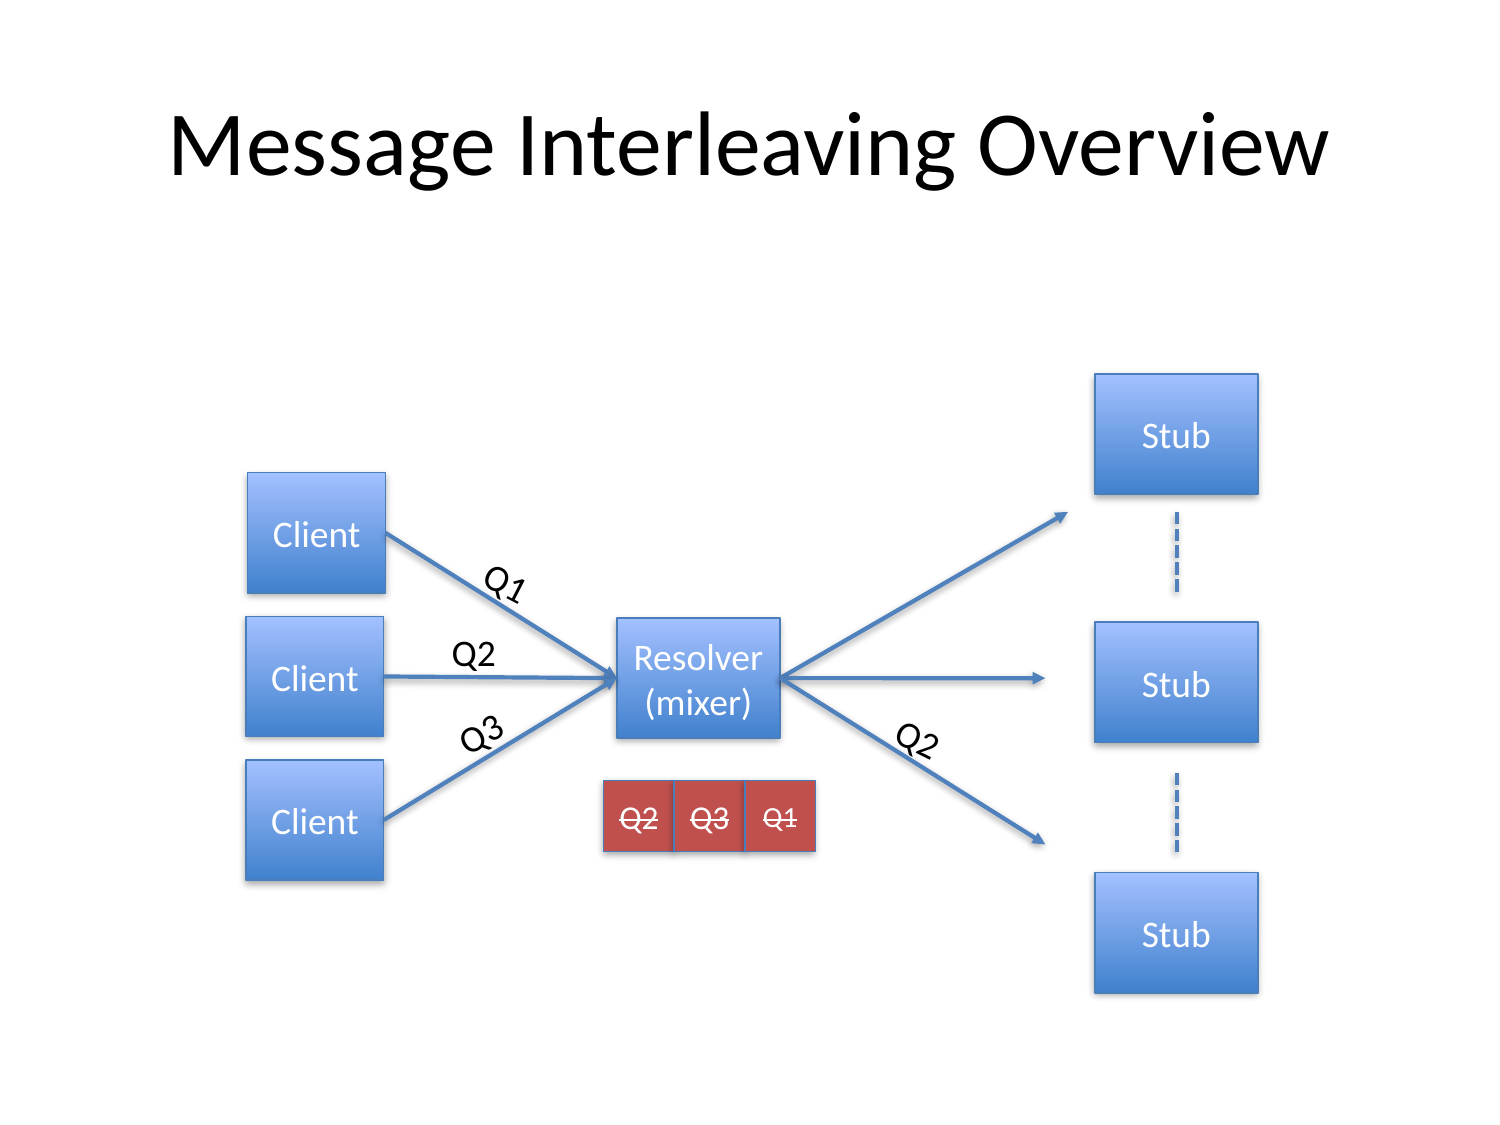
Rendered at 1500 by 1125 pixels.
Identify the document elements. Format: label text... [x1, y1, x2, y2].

text_box Client [245, 616, 380, 737]
text_box Client [245, 759, 384, 881]
text_box Q1 [744, 780, 779, 852]
text_box Q2 [603, 780, 671, 852]
text_box Stub [1094, 872, 1259, 994]
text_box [779, 511, 1069, 679]
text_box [779, 677, 1046, 845]
text_box Stub [1094, 621, 1259, 743]
text_box Client [247, 472, 386, 594]
text_box Resolver (mixer) [623, 617, 774, 739]
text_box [383, 677, 618, 821]
text_box Stub [1094, 373, 1259, 495]
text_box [385, 532, 617, 674]
title Message Interleaving Overview [75, 45, 1425, 233]
text_box Q3 [673, 780, 742, 852]
